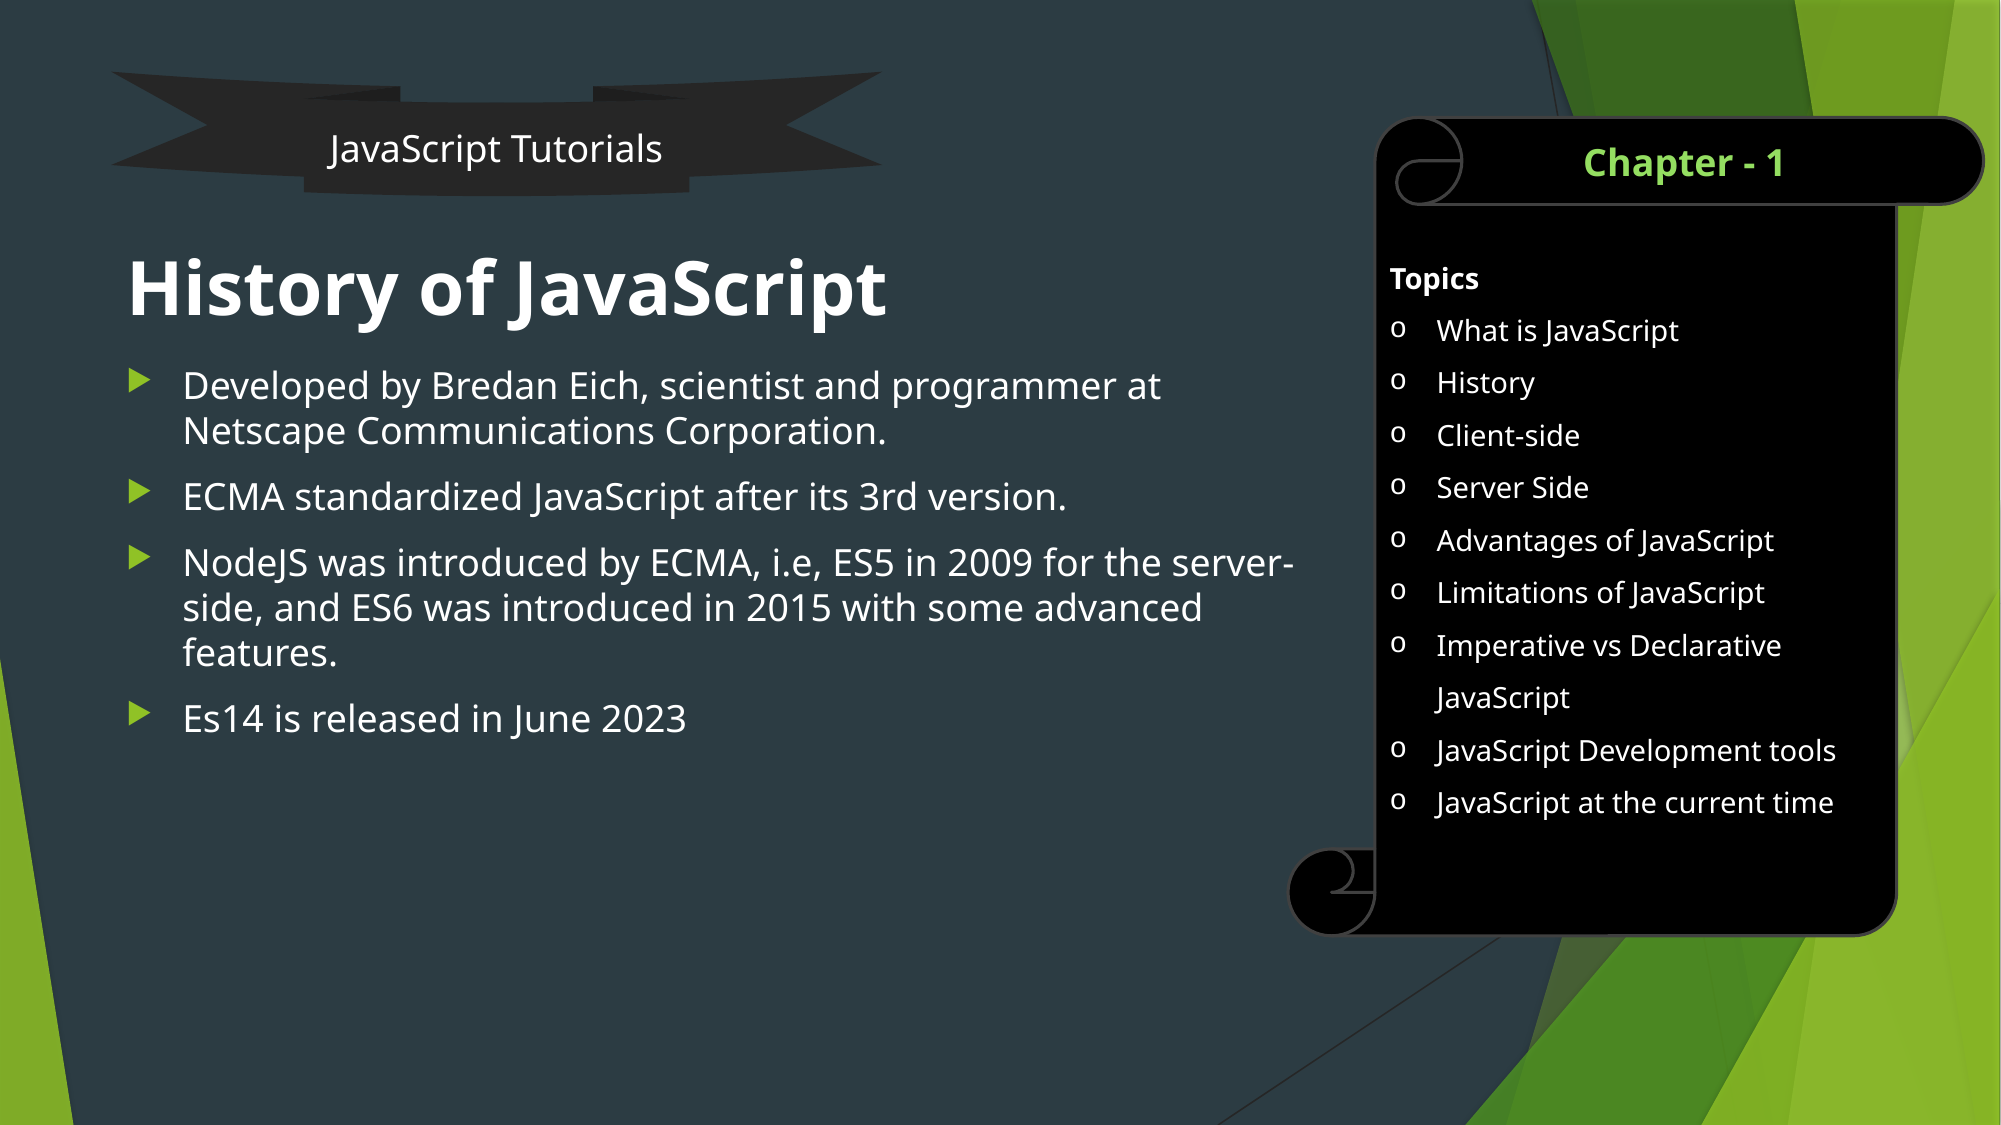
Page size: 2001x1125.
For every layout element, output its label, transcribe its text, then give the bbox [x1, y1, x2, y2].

text_box Topics What is JavaScript History Client-side Server Side Advantages of JavaScript Limitations of JavaScript Imperative vs Declarative JavaScript JavaScript Development tools JavaScript at the current time [1286, 115, 1986, 938]
title History of JavaScript [111, 232, 1373, 355]
text_box JavaScript Tutorials [109, 70, 884, 198]
text_box Chapter - 1 [1568, 131, 1802, 192]
list Developed by Bredan Eich, scientist and programmer at Netscape Communications Corporation. ECMA standardized JavaScript after its 3rd version. NodeJS was introduced by ECMA, i.e, ES5 in 2009 for the server-side, and ES6 was introduced in 2015 with some advanced features. Es14 is released in June 2023 [111, 354, 1342, 992]
